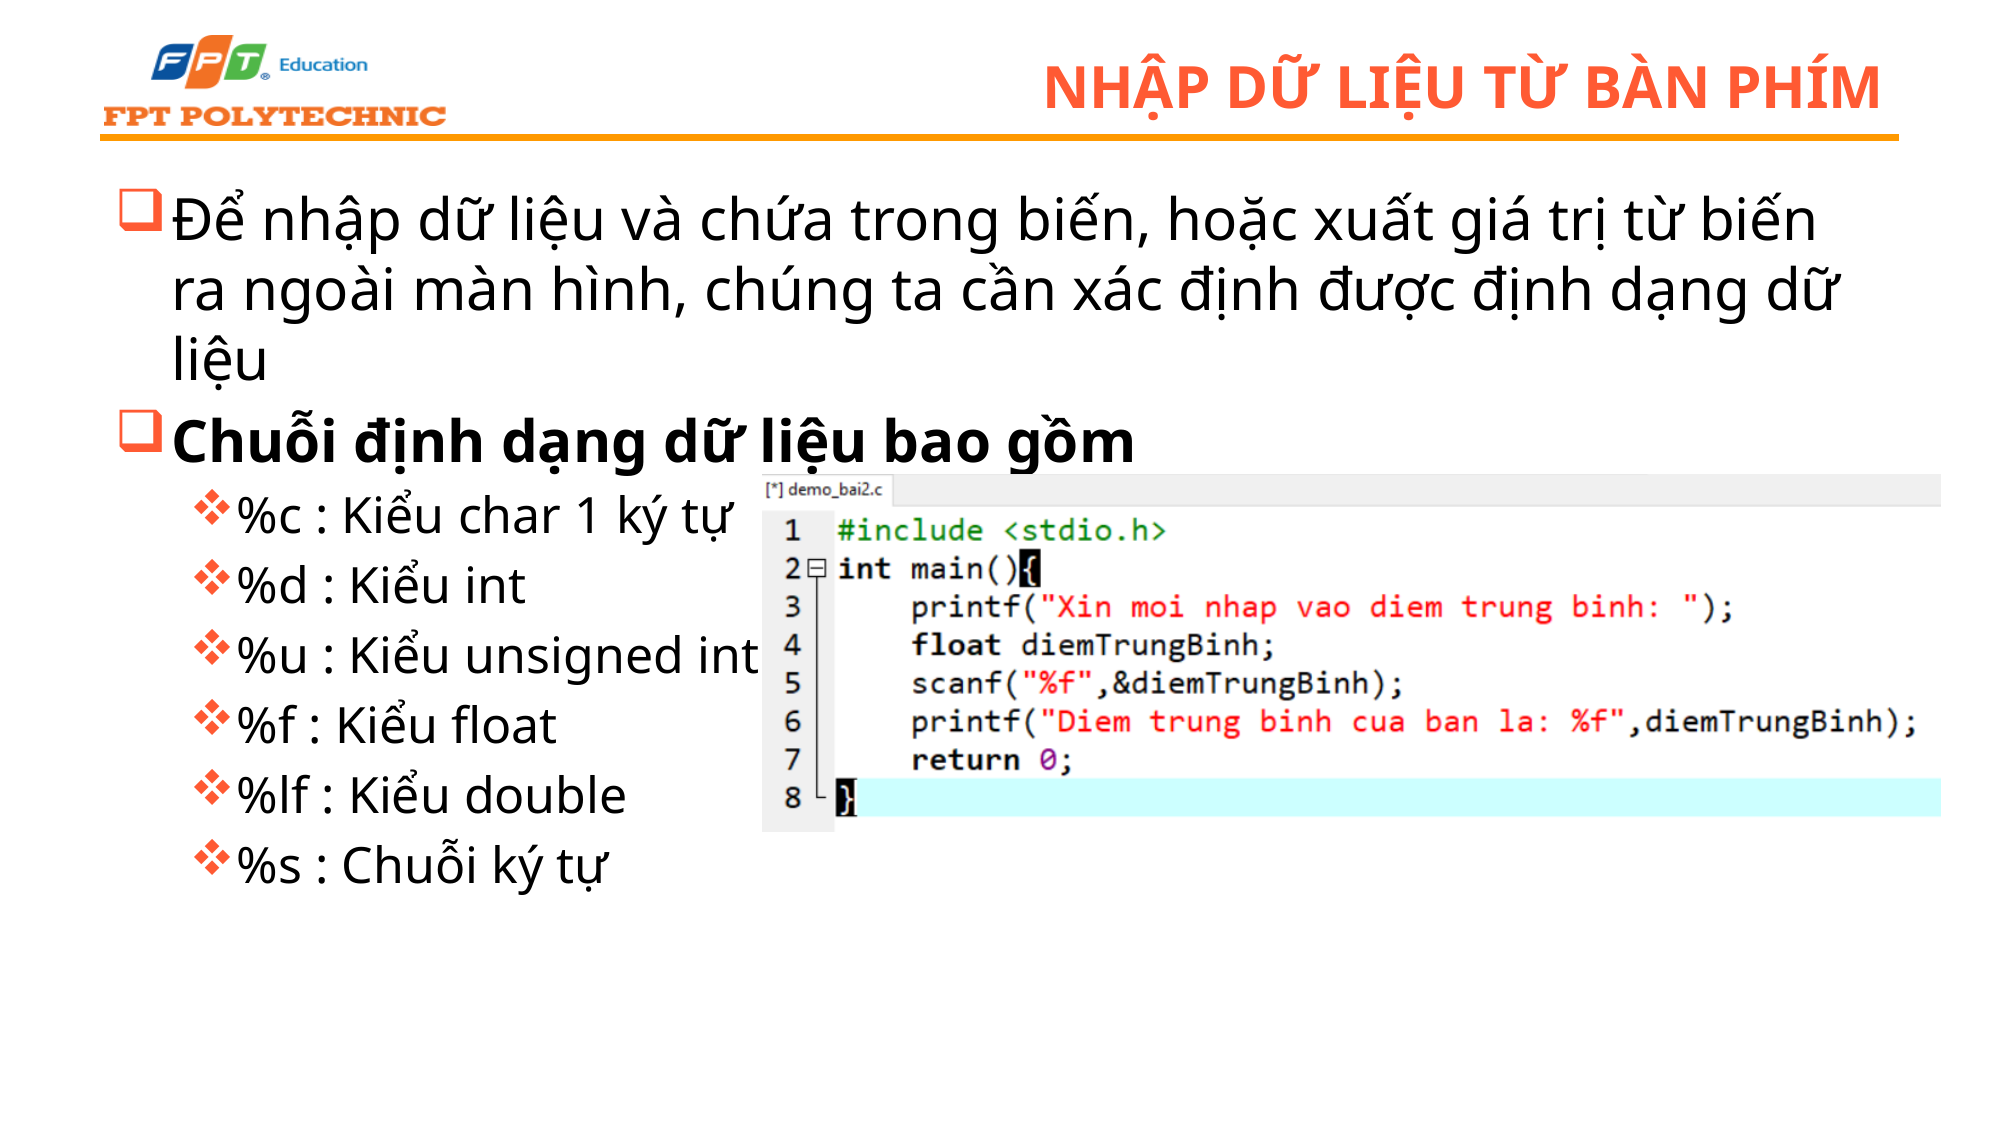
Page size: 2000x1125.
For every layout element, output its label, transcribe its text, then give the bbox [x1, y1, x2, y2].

title NHẬP DỮ LIỆU TỪ BÀN PHÍM [449, 45, 1900, 125]
picture [104, 35, 450, 126]
picture [761, 474, 1941, 832]
list Để nhập dữ liệu và chứa trong biến, hoặc xuất giá trị từ biến ra ngoài màn hình, chúng ta cần xác định được định dạng dữ liệu Chuỗi định dạng dữ liệu bao gồm %c : Kiểu char 1 ký tự %d : Kiểu int %u : Kiểu unsigned int %f : Kiểu float %lf : Kiểu double %s : Chuỗi ký tự [99, 174, 1900, 1038]
